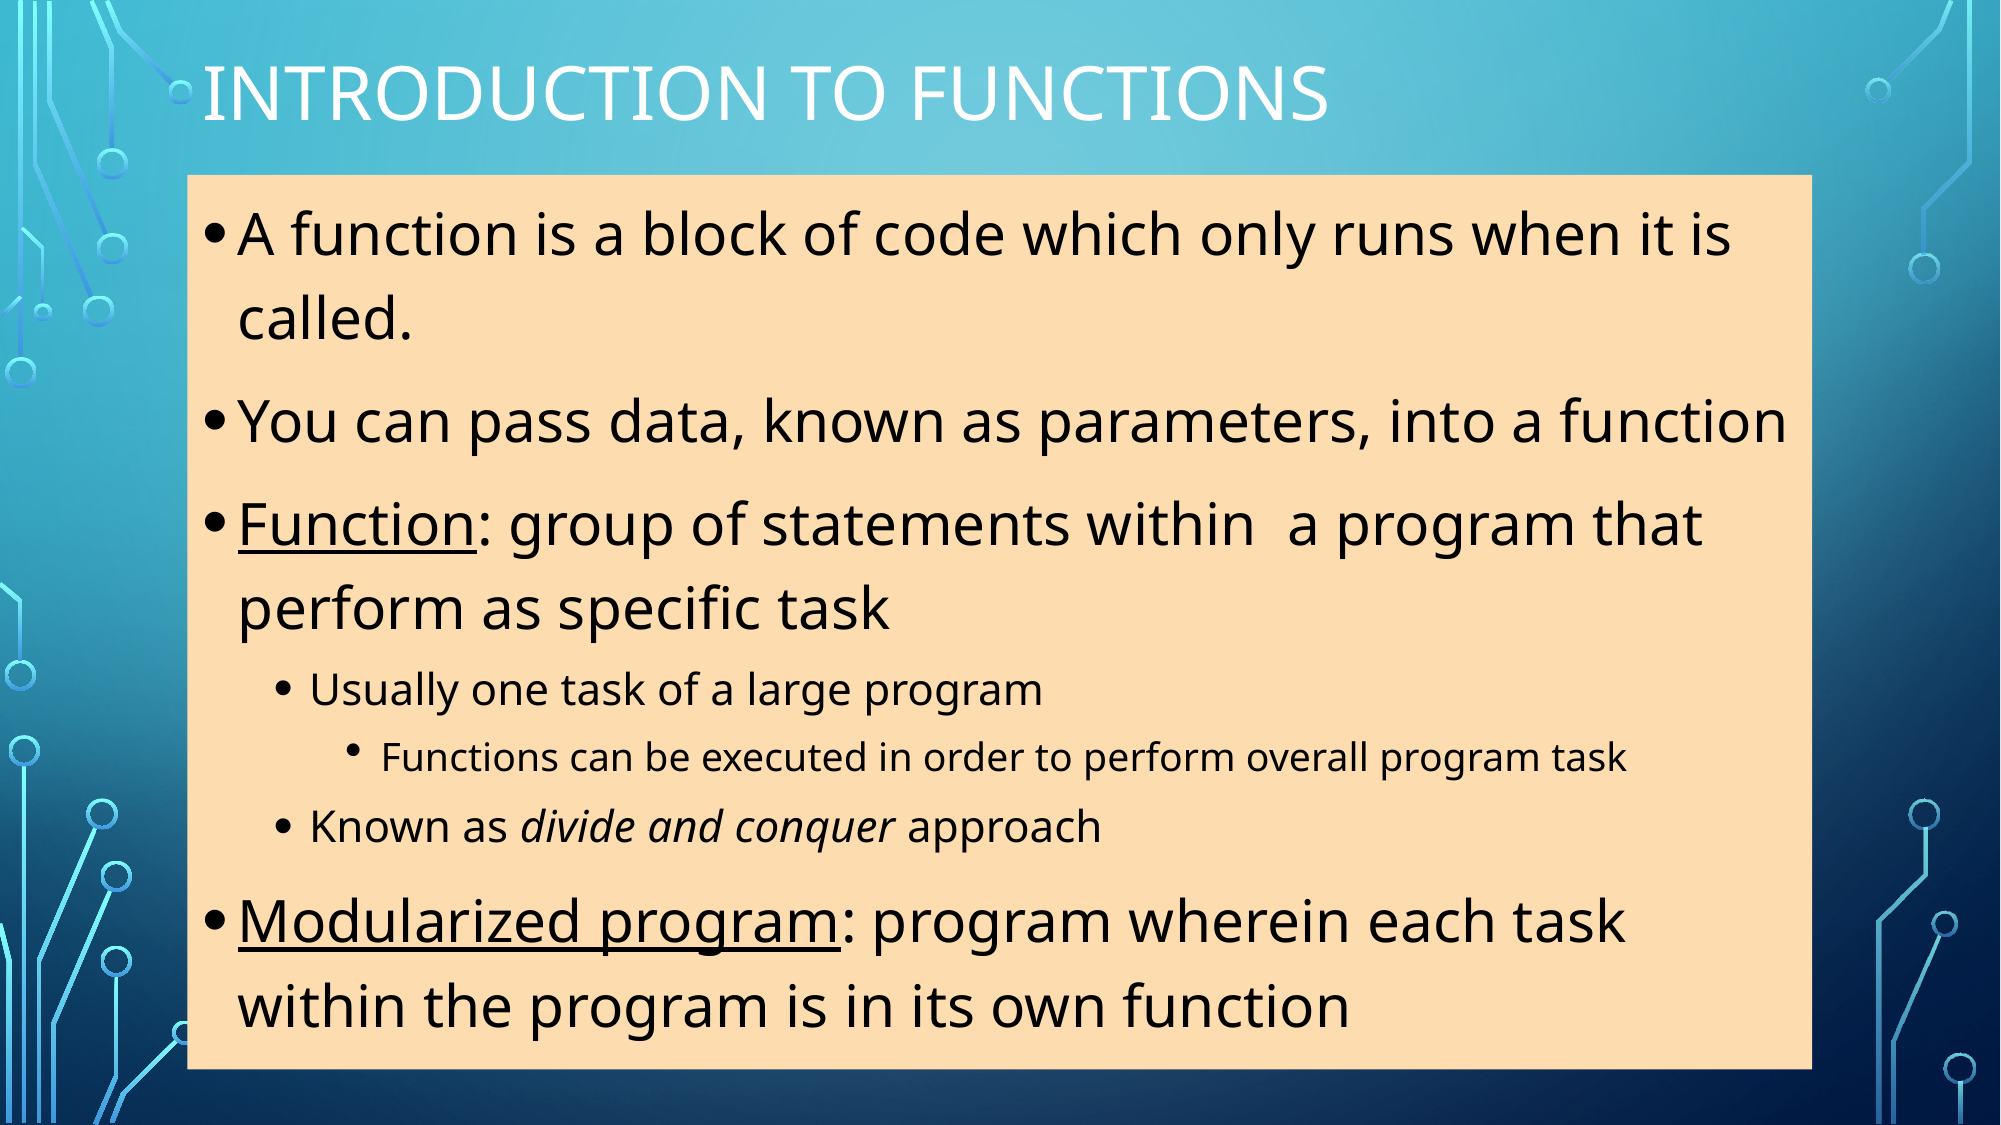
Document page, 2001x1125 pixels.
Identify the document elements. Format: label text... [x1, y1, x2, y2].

list A function is a block of code which only runs when it is called. You can pass data, known as parameters, into a function Function: group of statements within a program that perform as specific task Usually one task of a large program Functions can be executed in order to perform overall program task Known as divide and conquer approach Modularized program: program wherein each task within the program is in its own function [187, 174, 1813, 1070]
title Introduction to Functions [187, 17, 1813, 174]
